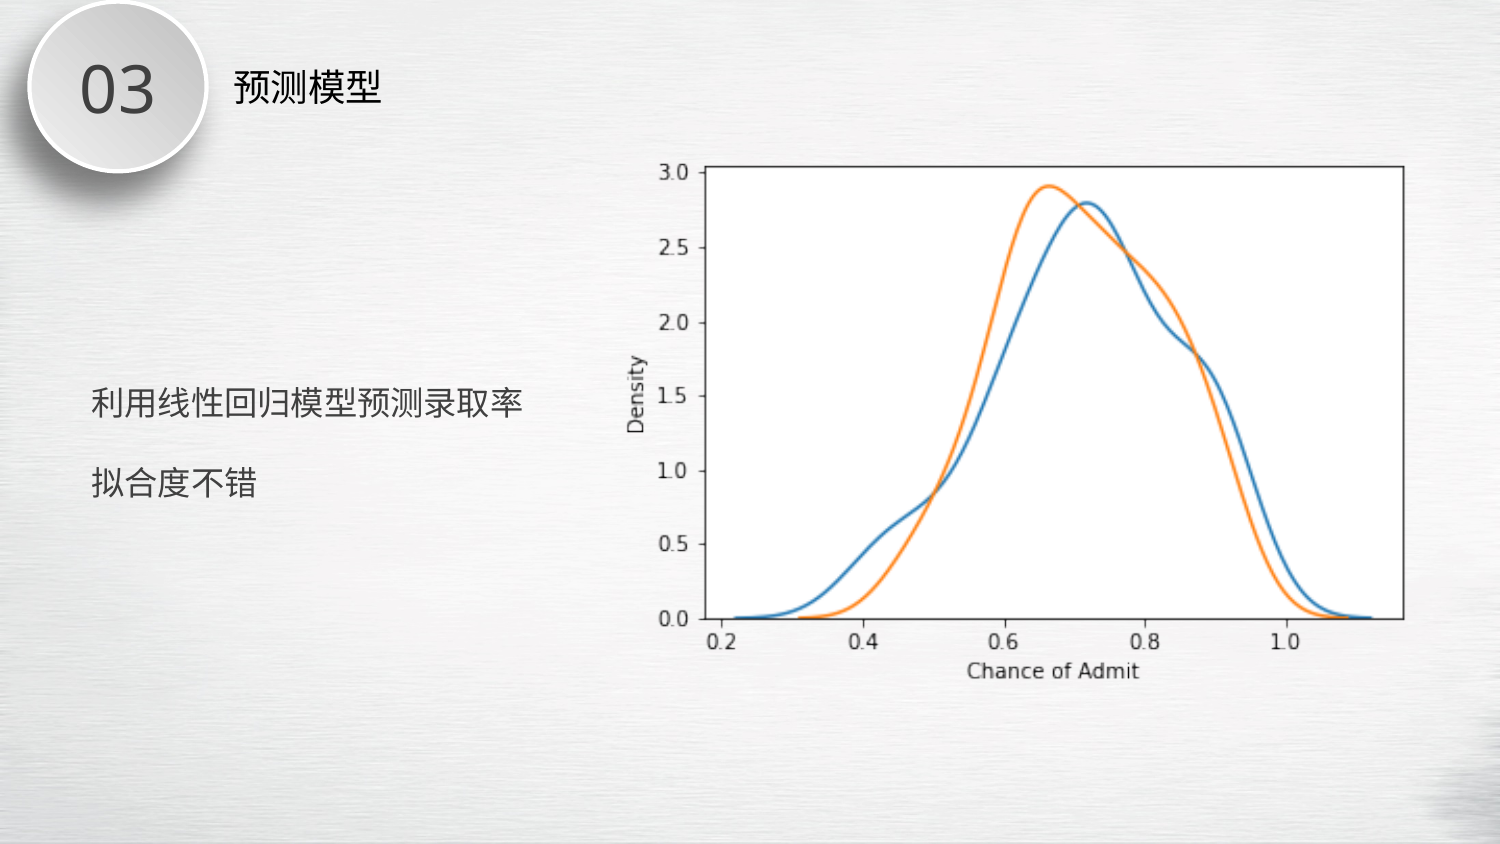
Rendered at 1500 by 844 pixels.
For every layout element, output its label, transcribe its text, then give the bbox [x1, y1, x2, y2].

text_box 预测模型 [218, 56, 974, 116]
text_box 03 [27, 0, 209, 174]
text_box 利用线性回归模型预测录取率 拟合度不错 [76, 374, 561, 510]
picture [0, 0, 1500, 844]
